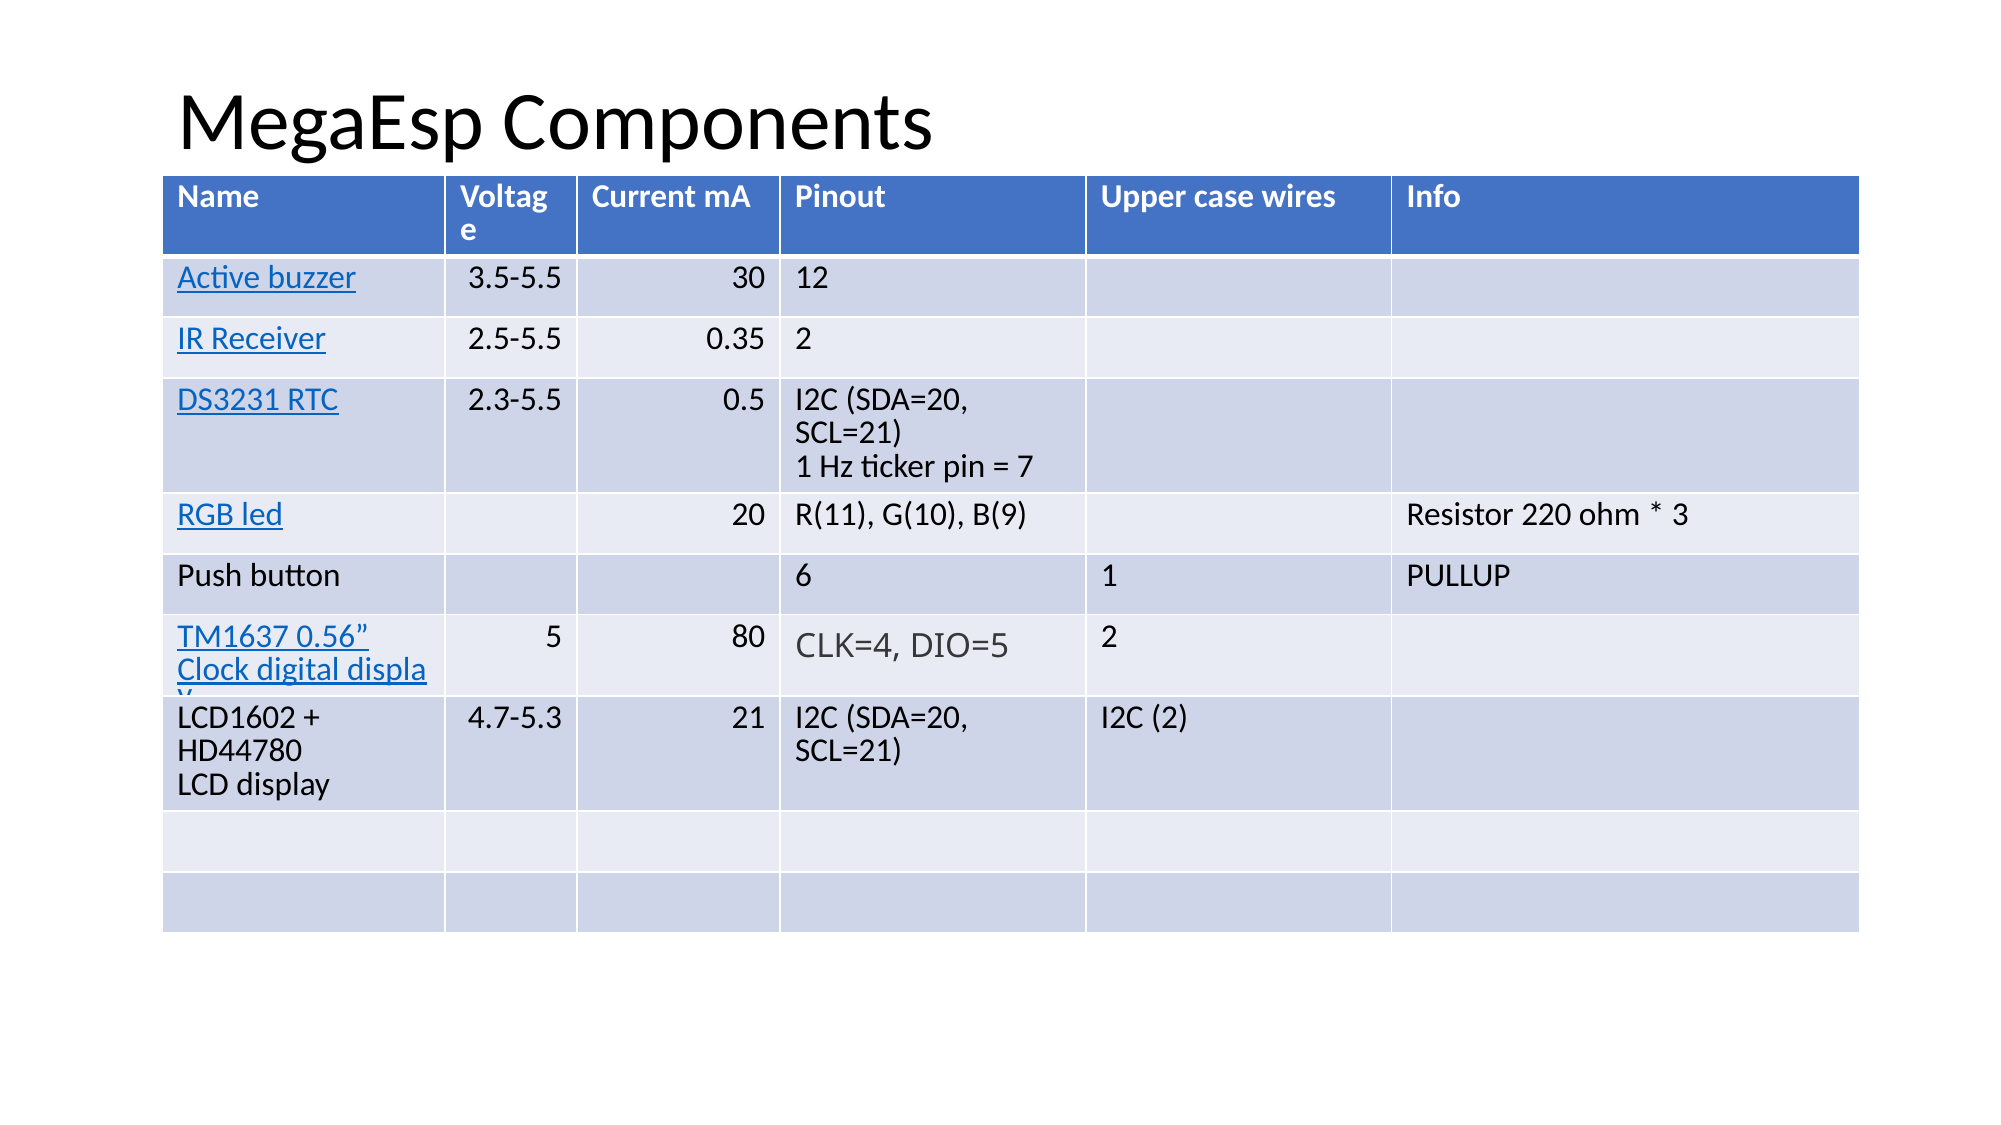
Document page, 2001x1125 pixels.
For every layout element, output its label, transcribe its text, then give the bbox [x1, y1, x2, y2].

table_cell LCD1602 + HD44780 LCD display [163, 697, 444, 810]
table_header Name [163, 176, 444, 254]
table_cell [1392, 873, 1859, 932]
table_cell [578, 873, 779, 932]
table_cell 1 [1087, 555, 1391, 614]
table_cell [446, 494, 576, 553]
table_cell 0.35 [578, 318, 779, 377]
table_cell 2.5-5.5 [446, 318, 576, 377]
table_cell 2 [781, 318, 1085, 377]
table_cell 2 [1087, 615, 1391, 695]
table_cell [781, 812, 1085, 871]
table_cell DS3231 RTC [163, 379, 444, 492]
table_cell IR Receiver [163, 318, 444, 377]
table_header Upper case wires [1087, 176, 1391, 254]
table_cell 2.3-5.5 [446, 379, 576, 492]
table_cell 6 [781, 555, 1085, 614]
table_cell 3.5-5.5 [446, 259, 576, 316]
table_cell [1087, 812, 1391, 871]
table_cell 5 [446, 615, 576, 695]
table_cell 4.7-5.3 [446, 697, 576, 810]
table_cell [163, 812, 444, 871]
table_cell [163, 873, 444, 932]
table_cell [578, 812, 779, 871]
table_cell [1087, 379, 1391, 492]
table_cell I2C (SDA=20, SCL=21) 1 Hz ticker pin = 7 [781, 379, 1085, 492]
table_cell 21 [578, 697, 779, 810]
table_cell [781, 873, 1085, 932]
table_cell Push button [163, 555, 444, 614]
table_cell RGB led [163, 494, 444, 553]
table_header Current mA [578, 176, 779, 254]
table_cell [1392, 615, 1859, 695]
table_cell TM1637 0.56” Clock digital display [163, 615, 444, 695]
table_cell I2C (SDA=20, SCL=21) [781, 697, 1085, 810]
table_cell PULLUP [1392, 555, 1859, 614]
table_cell I2C (2) [1087, 697, 1391, 810]
table_cell [1392, 259, 1859, 316]
table_cell [1087, 494, 1391, 553]
table_cell [446, 555, 576, 614]
table_cell [1087, 318, 1391, 377]
table_cell [578, 555, 779, 614]
table_header Voltage [446, 176, 576, 254]
table_cell [1392, 318, 1859, 377]
table_cell [1392, 812, 1859, 871]
text_box MegaEsp Components [162, 58, 1861, 174]
table_cell [1087, 259, 1391, 316]
table_cell [446, 812, 576, 871]
table_cell [1392, 379, 1859, 492]
table_cell CLK=4, DIO=5 [781, 615, 1085, 695]
table_cell [1087, 873, 1391, 932]
table_cell 0.5 [578, 379, 779, 492]
table_cell Resistor 220 ohm * 3 [1392, 494, 1859, 553]
table_cell [1392, 697, 1859, 810]
table_cell 20 [578, 494, 779, 553]
table_cell R(11), G(10), B(9) [781, 494, 1085, 553]
table_header Info [1392, 176, 1859, 254]
table_cell 80 [578, 615, 779, 695]
table_cell 12 [781, 259, 1085, 316]
table_header Pinout [781, 176, 1085, 254]
table_cell Active buzzer [163, 259, 444, 316]
table_cell [446, 873, 576, 932]
table_cell 30 [578, 259, 779, 316]
